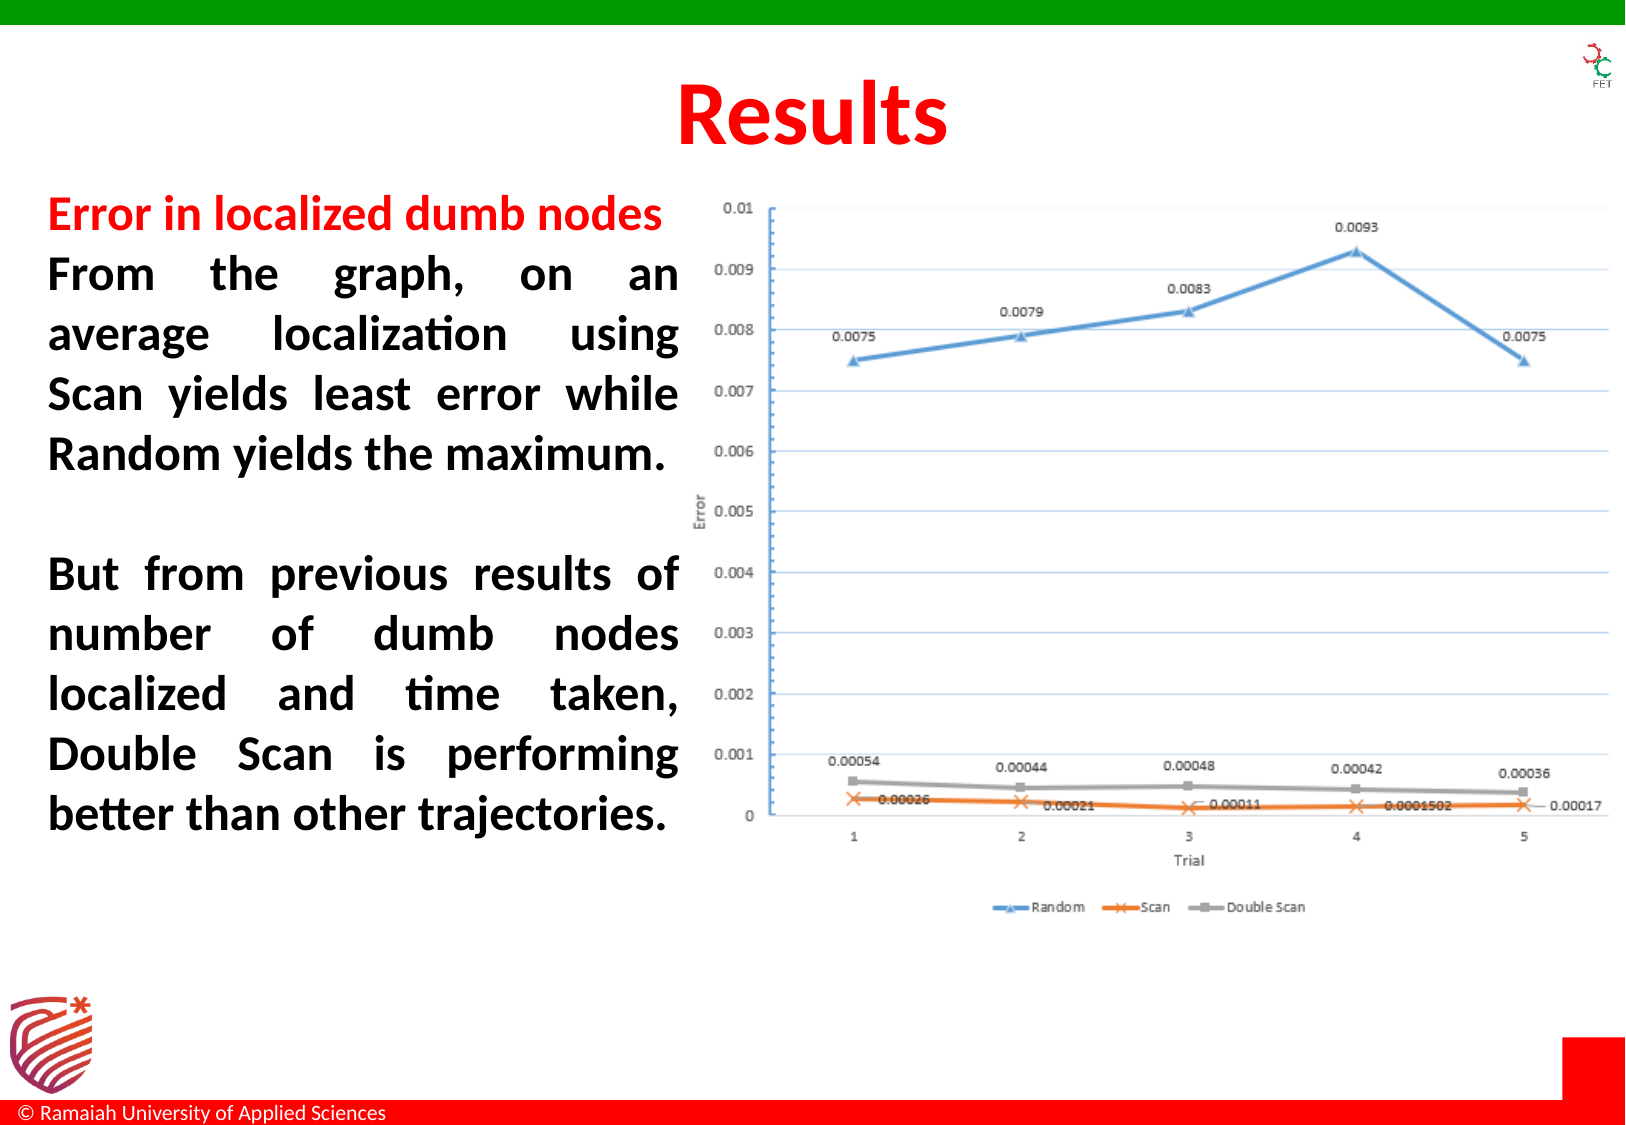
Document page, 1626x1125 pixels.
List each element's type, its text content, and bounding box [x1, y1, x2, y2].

text_box Error in localized dumb nodes From the graph, on an average localization using Scan yields least error while Random yields the maximum. But from previous results of number of dumb nodes localized and time taken, Double Scan is performing better than other trajectories. [32, 172, 695, 934]
picture [10, 996, 92, 1094]
title Results [81, 45, 1544, 161]
picture [673, 180, 1625, 926]
picture [1570, 27, 1624, 103]
